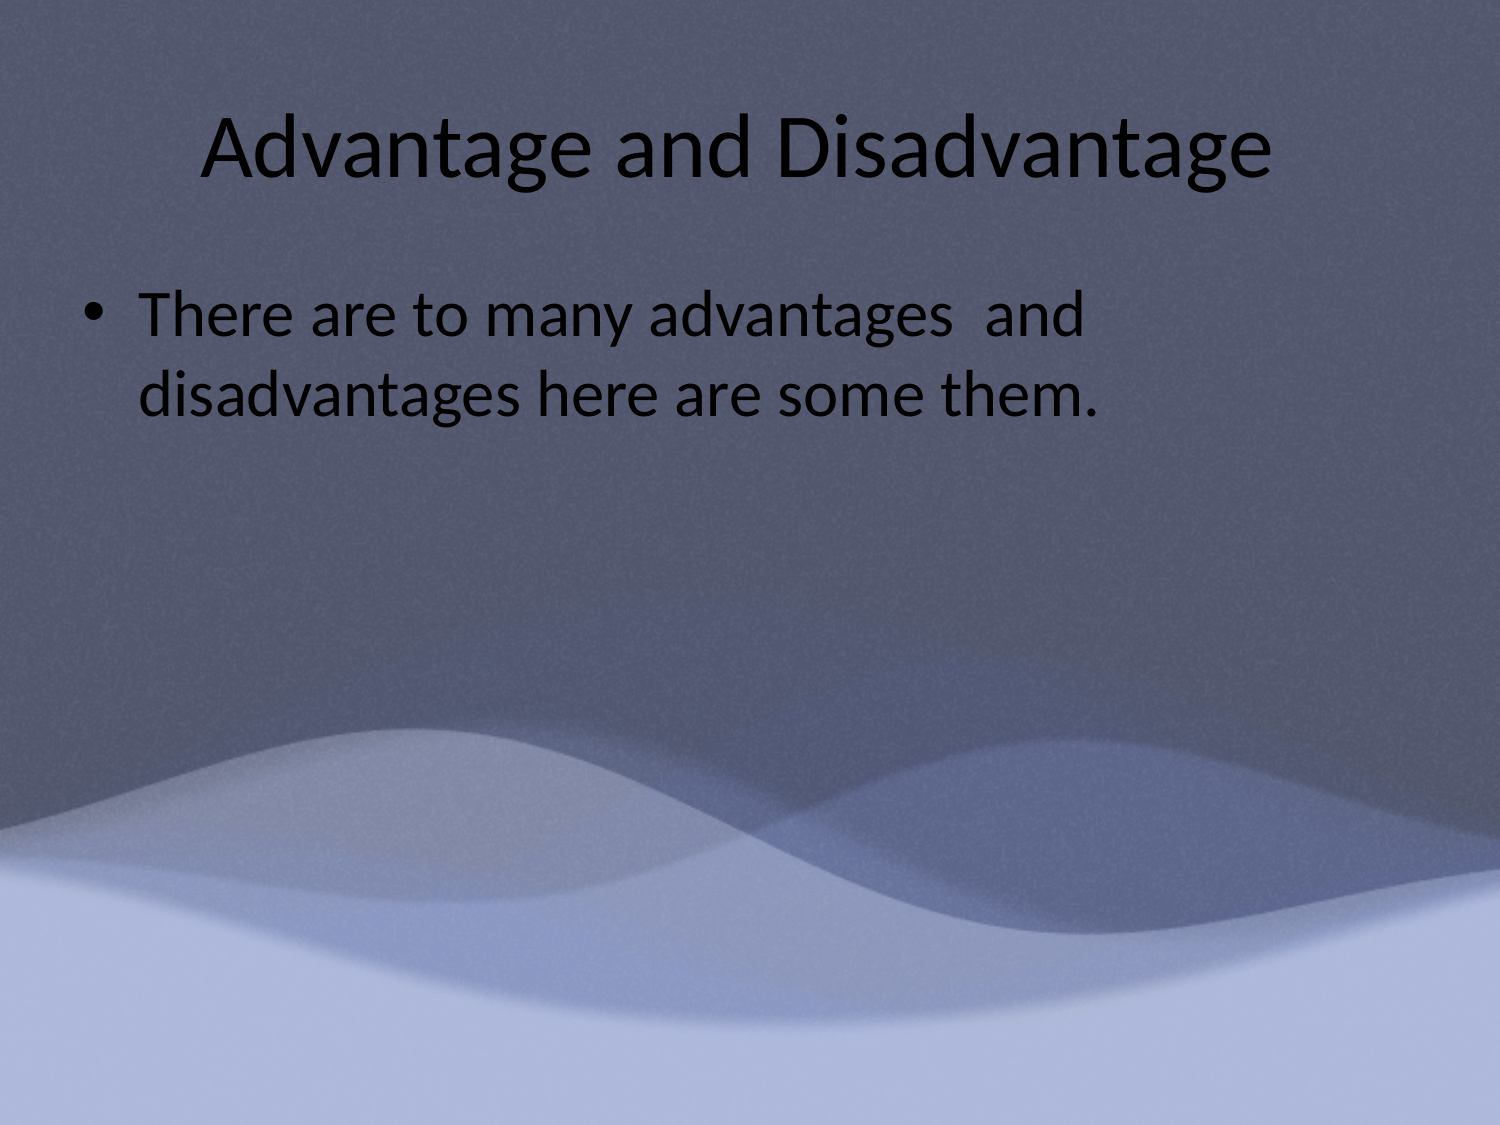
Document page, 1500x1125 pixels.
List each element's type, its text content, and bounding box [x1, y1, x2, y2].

picture [0, 0, 1500, 1125]
title Advantage and Disadvantage [72, 46, 1424, 236]
list There are to many advantages and disadvantages here are some them. [74, 261, 1426, 1006]
